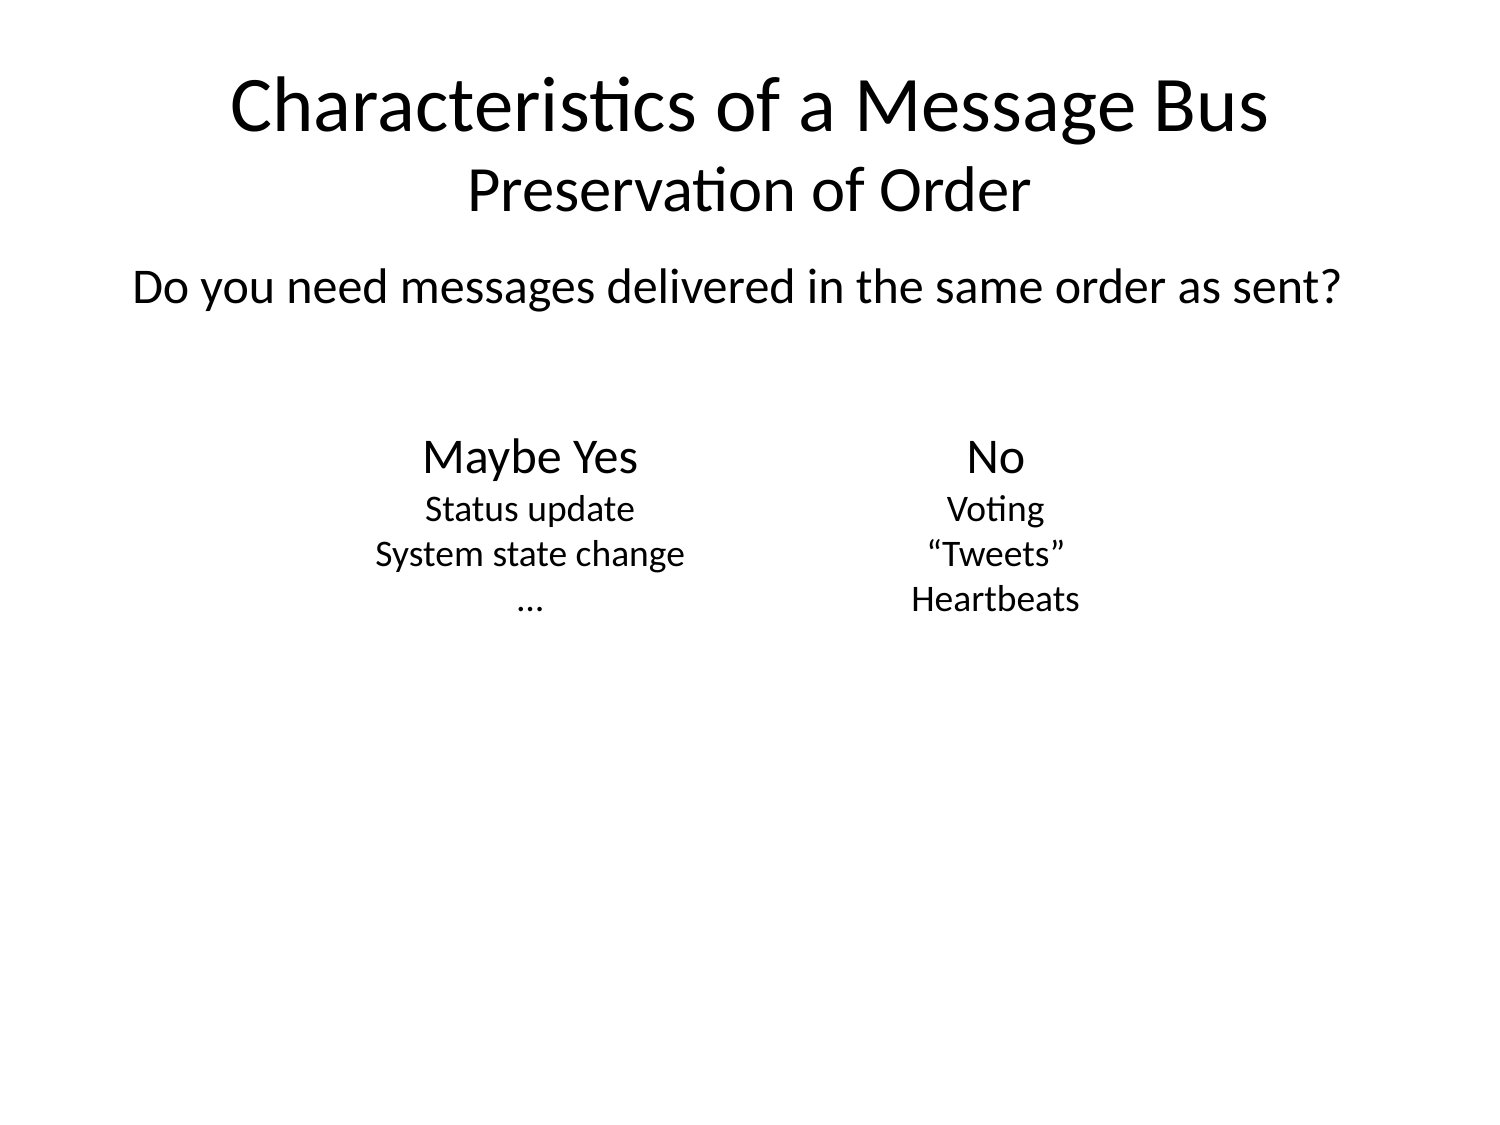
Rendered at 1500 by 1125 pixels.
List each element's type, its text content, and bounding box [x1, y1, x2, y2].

title Characteristics of a Message Bus Preservation of Order [75, 45, 1425, 233]
text_box No Voting “Tweets” Heartbeats [896, 416, 1096, 627]
text_box Maybe Yes Status update System state change … [360, 416, 700, 627]
text_box Do you need messages delivered in the same order as sent? [117, 246, 1359, 322]
